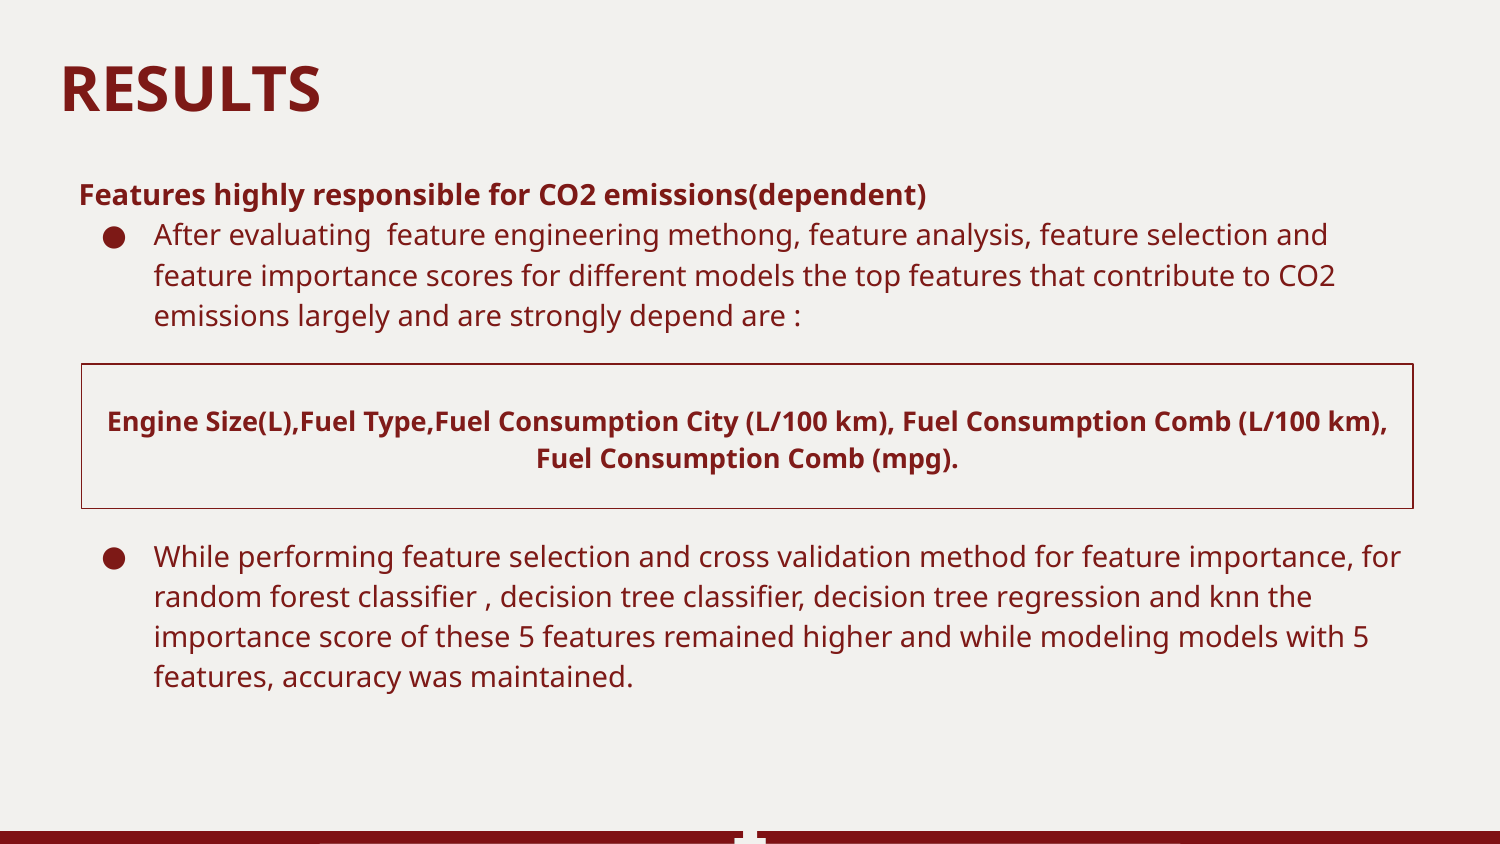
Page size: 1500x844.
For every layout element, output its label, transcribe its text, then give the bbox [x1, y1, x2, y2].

title RESULTS [48, 36, 1447, 131]
picture [0, 831, 1500, 844]
text_box Features highly responsible for CO2 emissions(dependent) After evaluating feature engineering methong, feature analysis, feature selection and feature importance scores for different models the top features that contribute to CO2 emissions largely and are strongly depend are : While performing feature selection and cross validation method for feature importance, for random forest classifier , decision tree classifier, decision tree regression and knn the importance score of these 5 features remained higher and while modeling models with 5 features, accuracy was maintained. [63, 156, 1437, 744]
